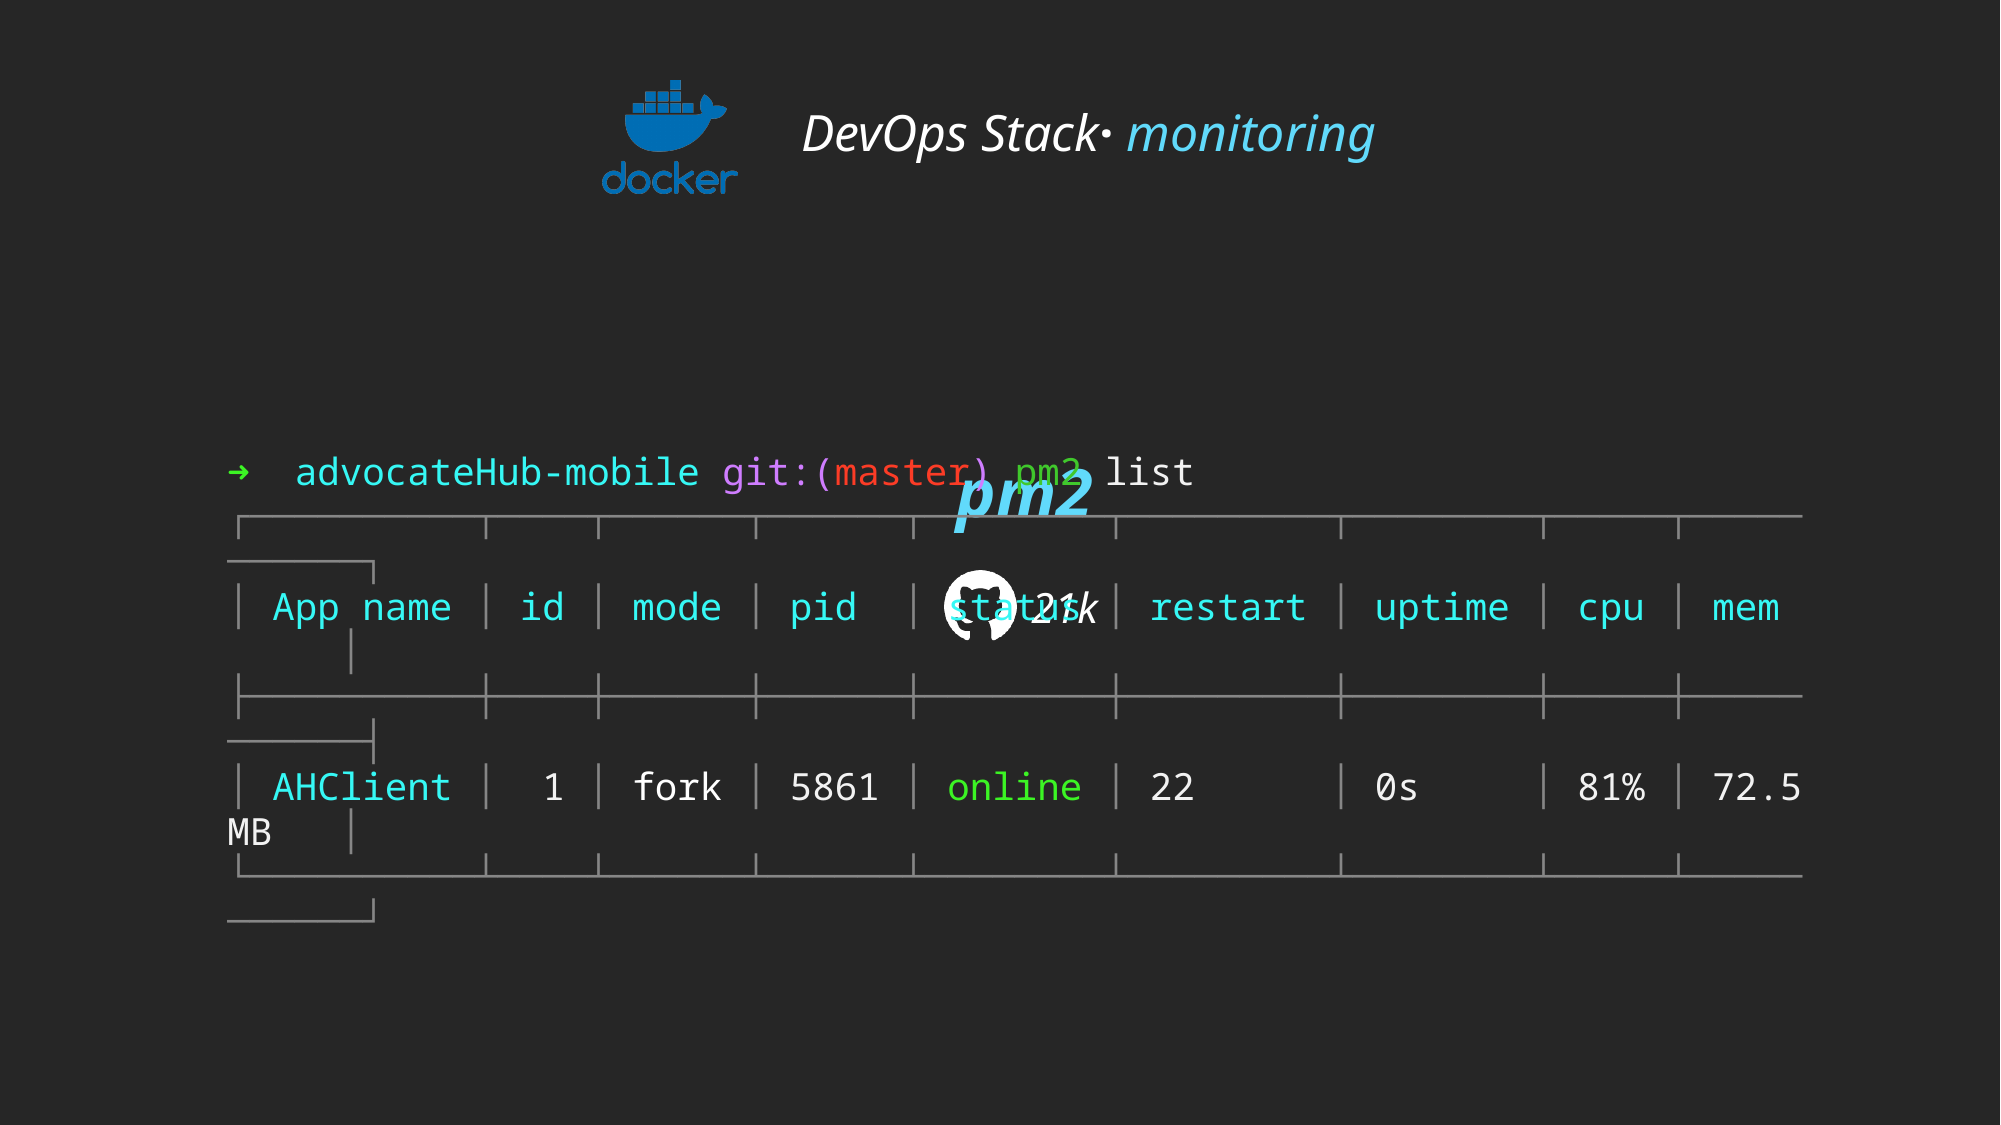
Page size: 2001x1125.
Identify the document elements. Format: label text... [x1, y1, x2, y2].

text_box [942, 568, 1157, 648]
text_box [602, 80, 1454, 194]
text_box ➜ advocateHub-mobile git:(master) pm2 list ┌──────────┬────┬──────┬──────┬────────┬─────────┬────────┬─────┬───────────┐ │ App name │ id │ mode │ pid │ status │ restart │ uptime │ cpu │ mem │ ├──────────┼────┼──────┼──────┼────────┼─────────┼────────┼─────┼───────────┤ │ AHClient │ 1 │ fork │ 5861 │ online │ 22 │ 0s │ 81% │ 72.5 MB │ └──────────┴────┴──────┴──────┴────────┴─────────┴────────┴─────┴───────────┘ [212, 440, 1838, 951]
